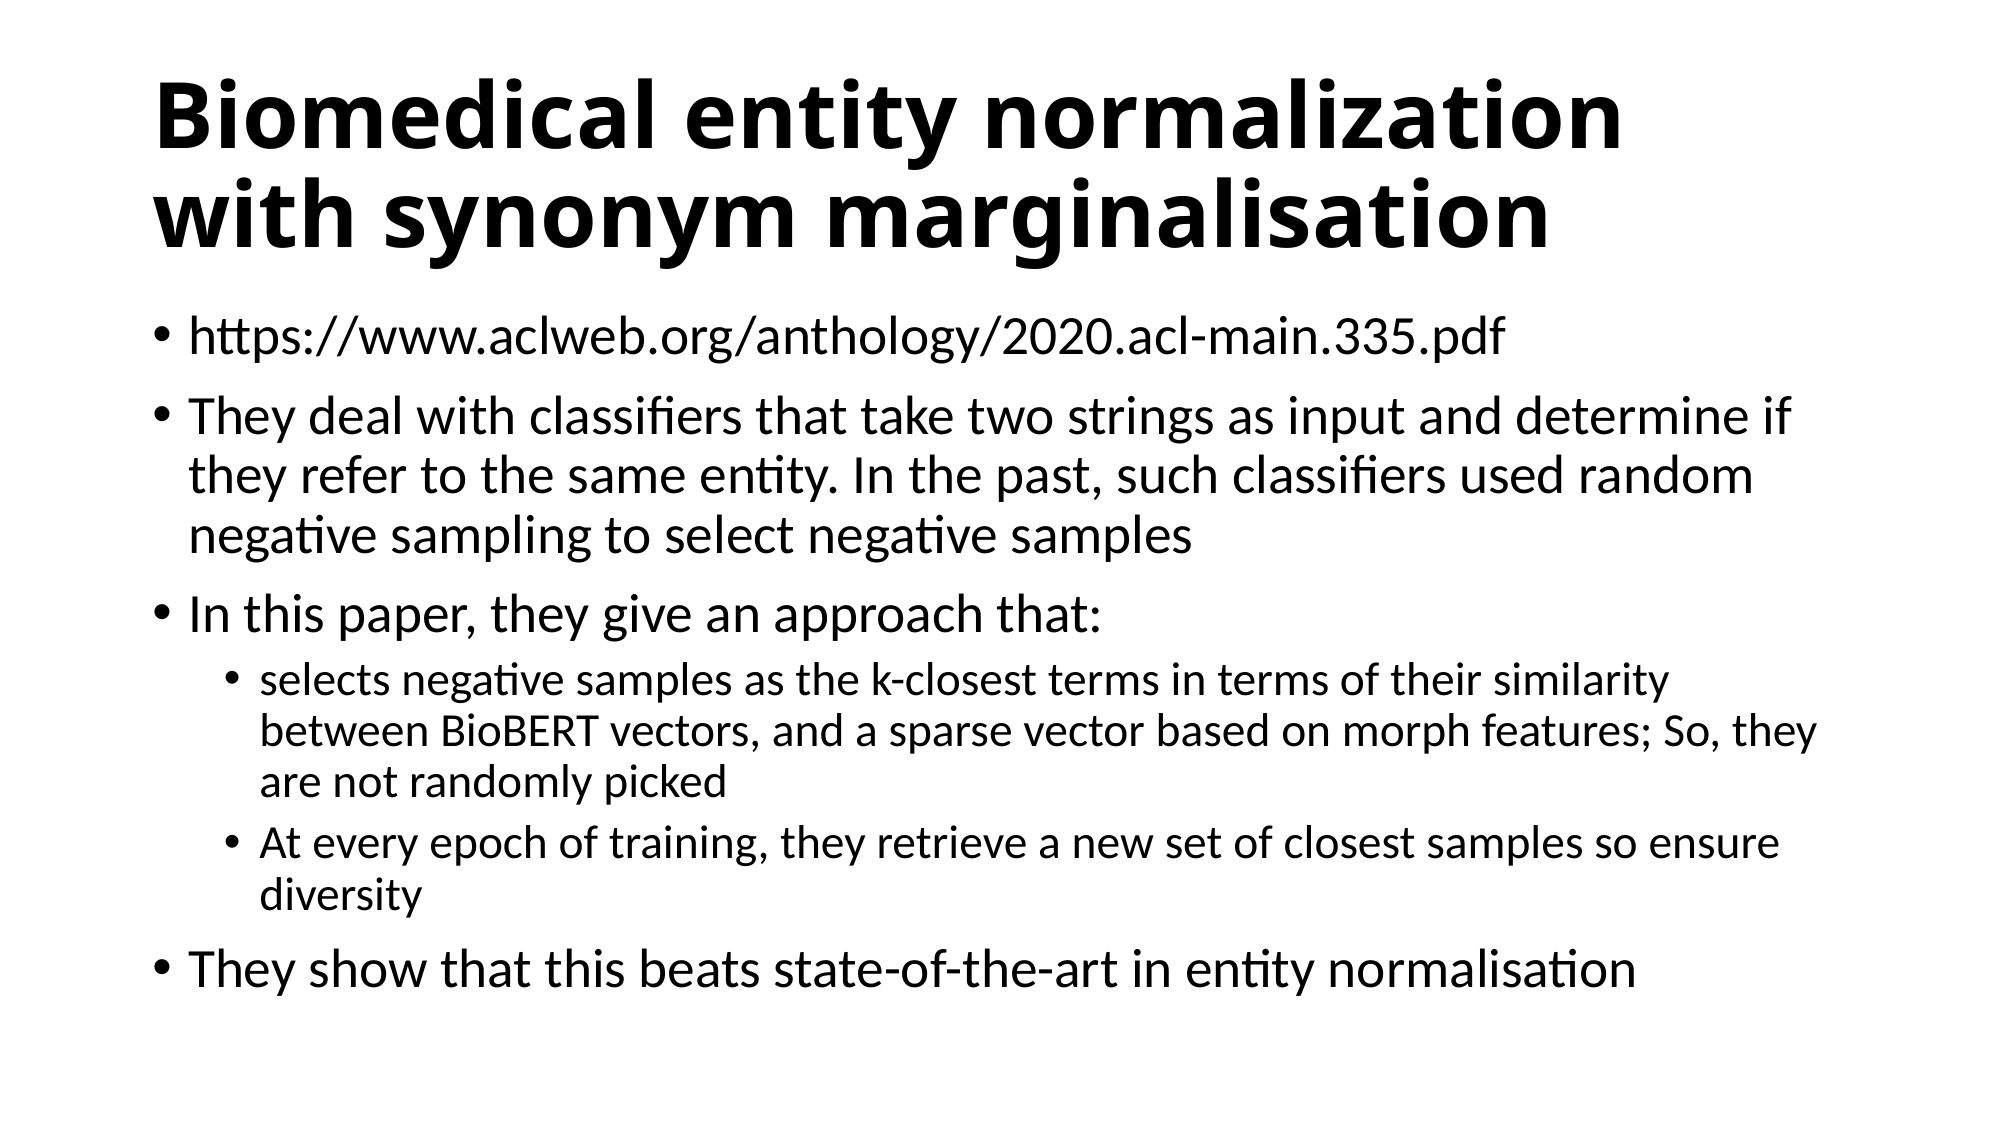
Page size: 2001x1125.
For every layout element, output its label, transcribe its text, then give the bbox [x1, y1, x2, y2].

list https://www.aclweb.org/anthology/2020.acl-main.335.pdf They deal with classifiers that take two strings as input and determine if they refer to the same entity. In the past, such classifiers used random negative sampling to select negative samples In this paper, they give an approach that: selects negative samples as the k-closest terms in terms of their similarity between BioBERT vectors, and a sparse vector based on morph features; So, they are not randomly picked At every epoch of training, they retrieve a new set of closest samples so ensure diversity They show that this beats state-of-the-art in entity normalisation [137, 299, 1863, 1014]
title Biomedical entity normalization with synonym marginalisation [137, 59, 1863, 278]
